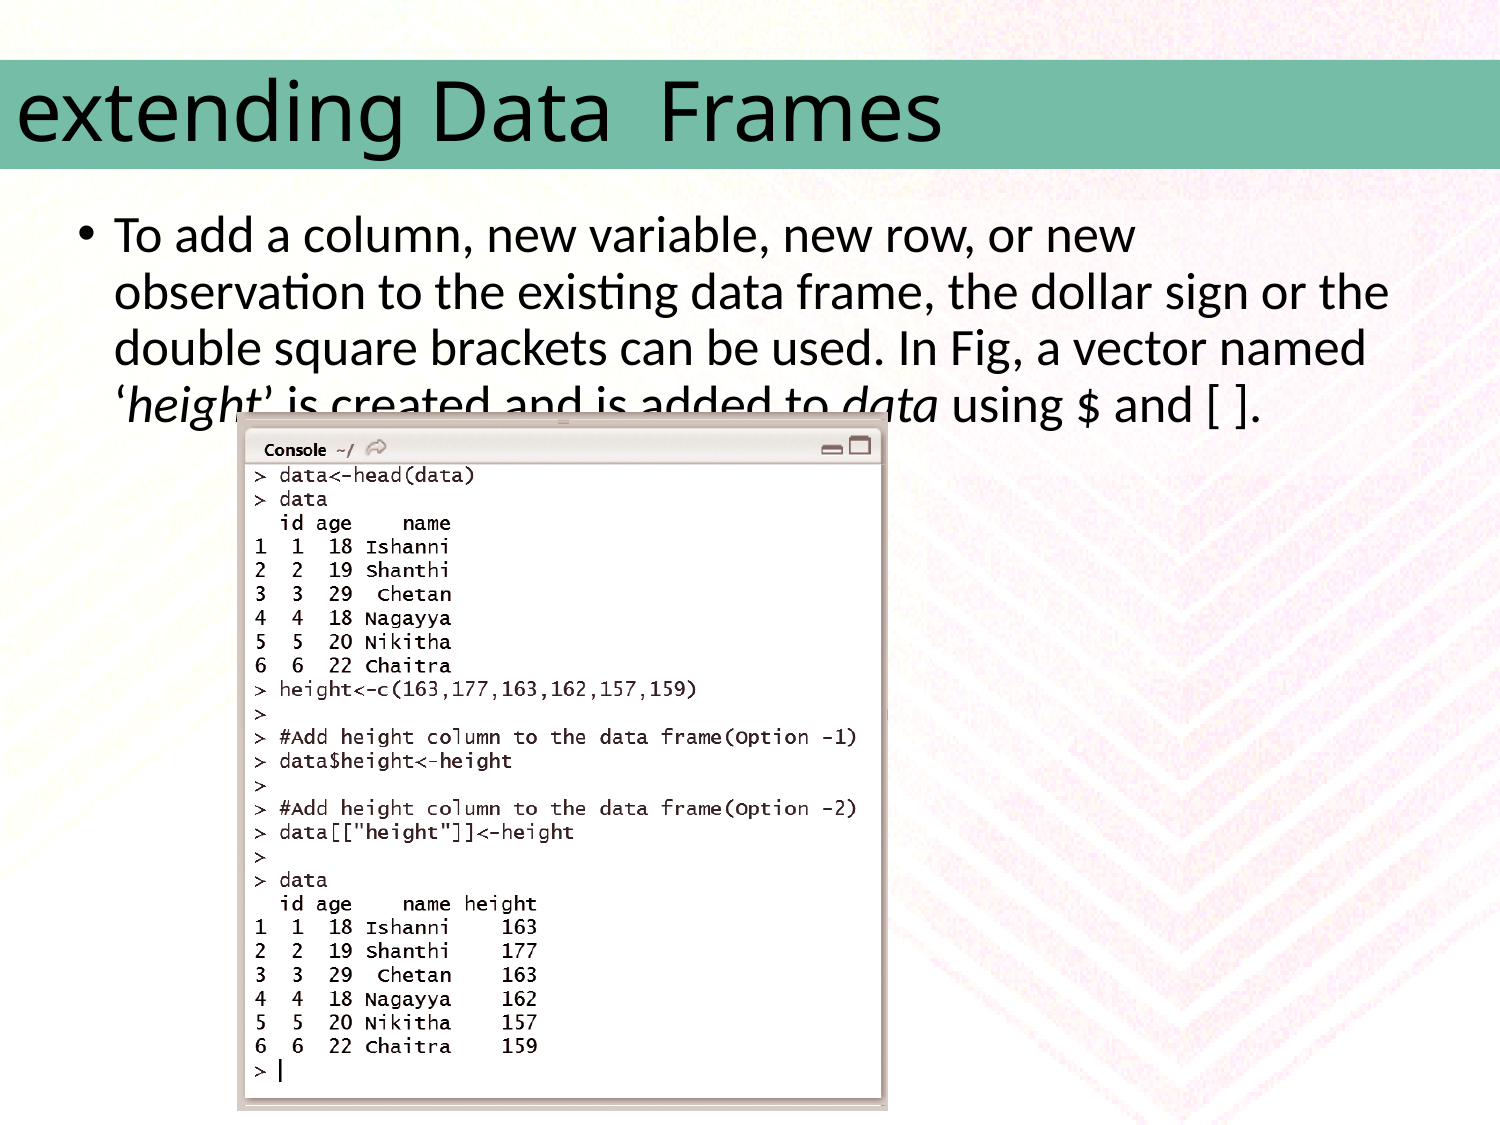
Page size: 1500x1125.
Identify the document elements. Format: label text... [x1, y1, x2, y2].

picture [237, 412, 888, 1111]
list To add a column, new variable, new row, or new observation to the existing data frame, the dollar sign or the double square brackets can be used. In Fig, a vector named ‘height’ is created and is added to data using $ and [ ]. [62, 200, 1413, 475]
title extending Data Frames [0, 59, 1500, 169]
